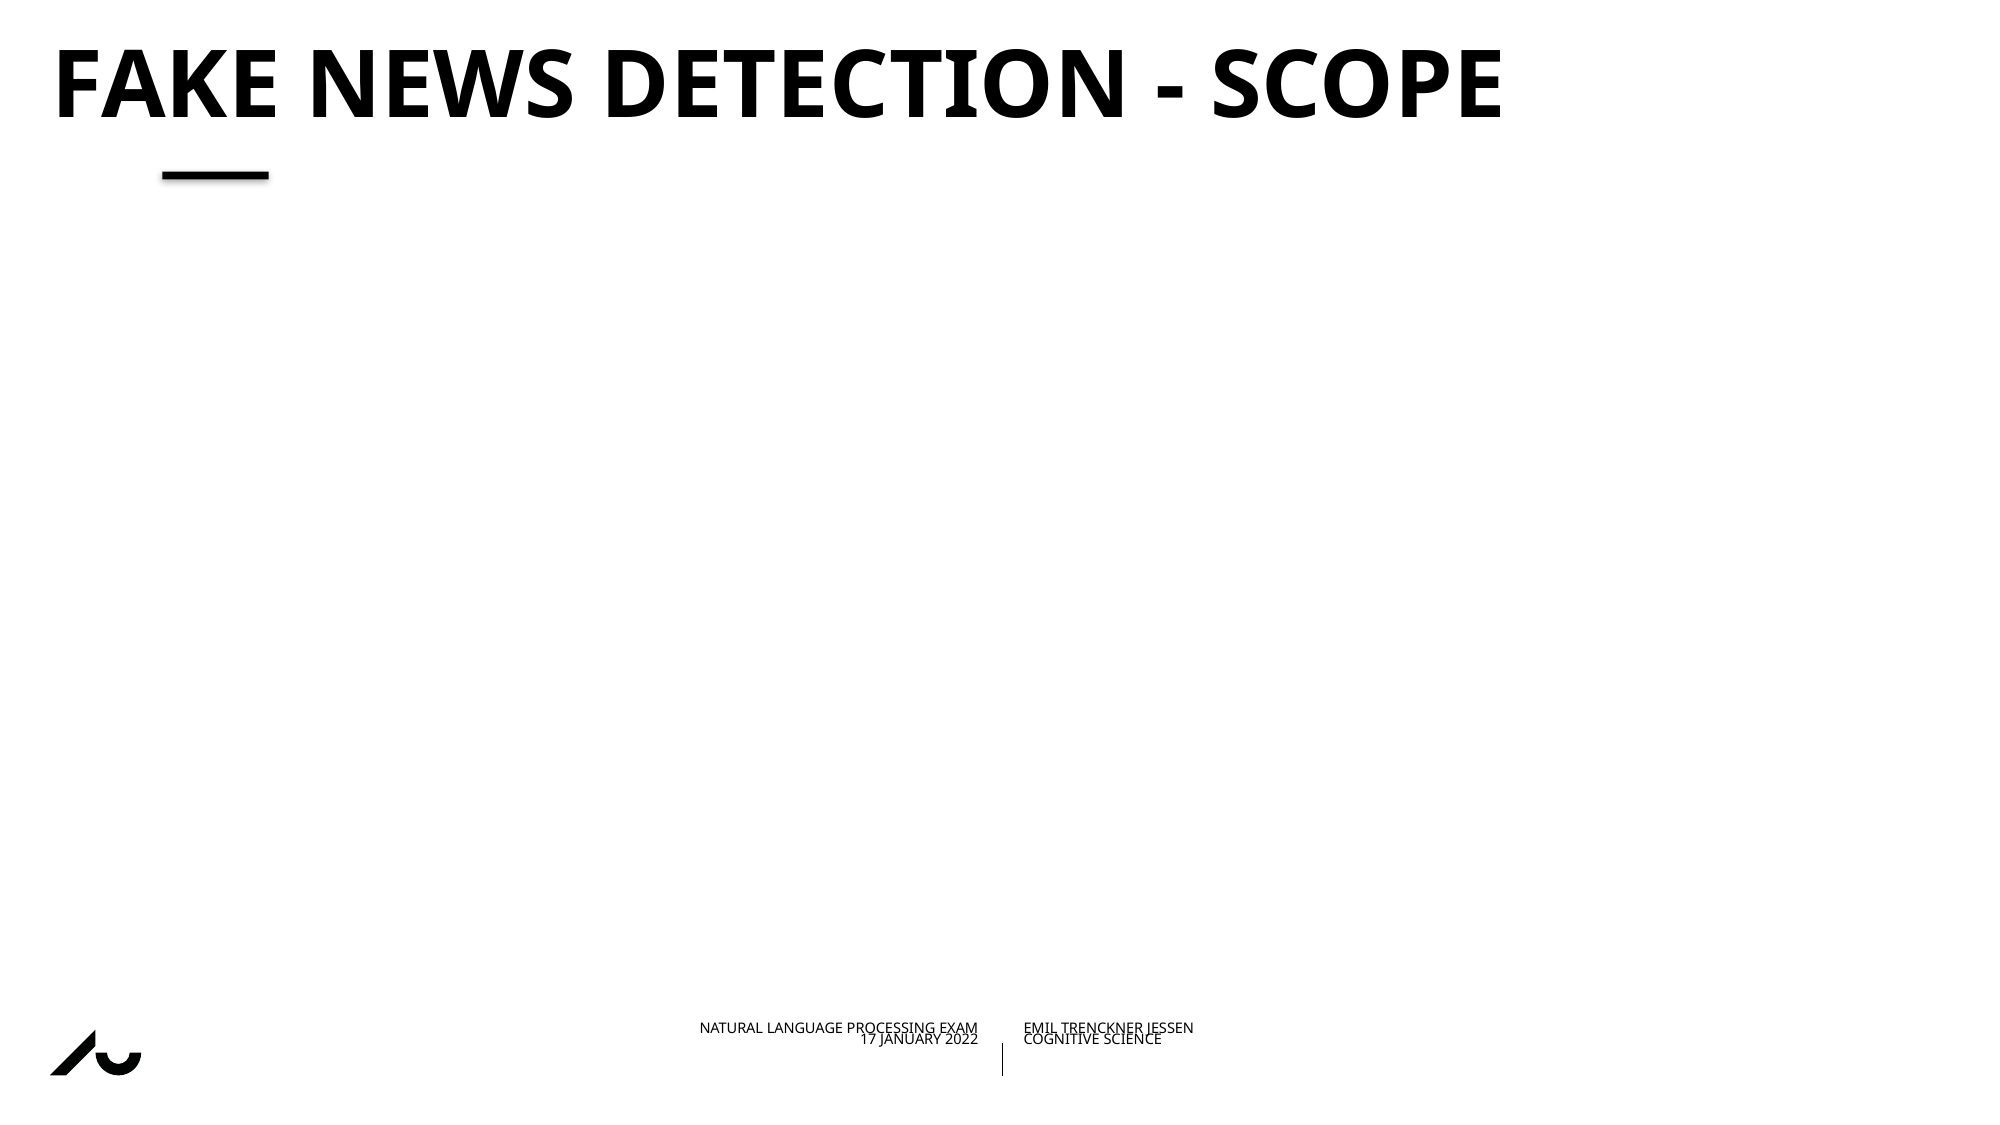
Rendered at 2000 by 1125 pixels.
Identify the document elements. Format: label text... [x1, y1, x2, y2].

title Fake News Detection - Scope [51, 37, 1948, 162]
